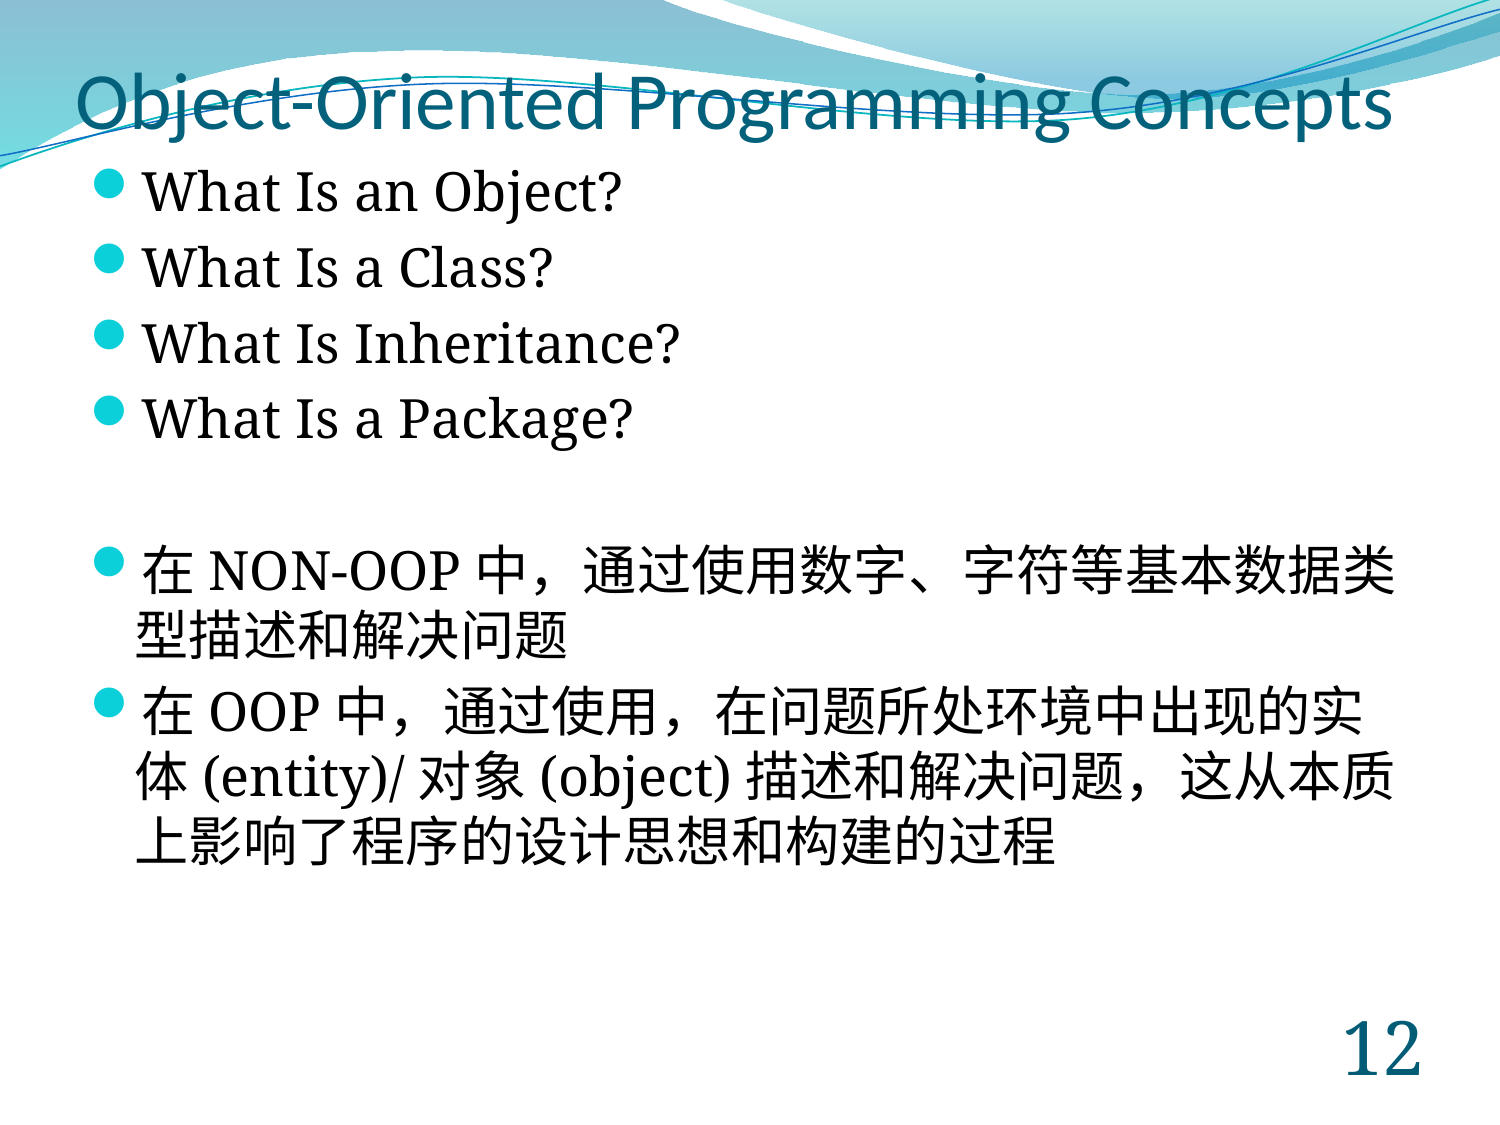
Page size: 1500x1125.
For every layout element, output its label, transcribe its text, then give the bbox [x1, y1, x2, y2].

slide_number 11 [1299, 1042, 1425, 1103]
title Object-Oriented Programming Concepts [75, 22, 1426, 146]
list What Is an Object? What Is a Class? What Is Inheritance? What Is a Package? 在NON-OOP中，通过使用数字、字符等基本数据类型描述和解决问题 在OOP中，通过使用，在问题所处环境中出现的实体(entity)/对象(object)描述和解决问题，这从本质上影响了程序的设计思想和构建的过程 [75, 149, 1425, 1038]
